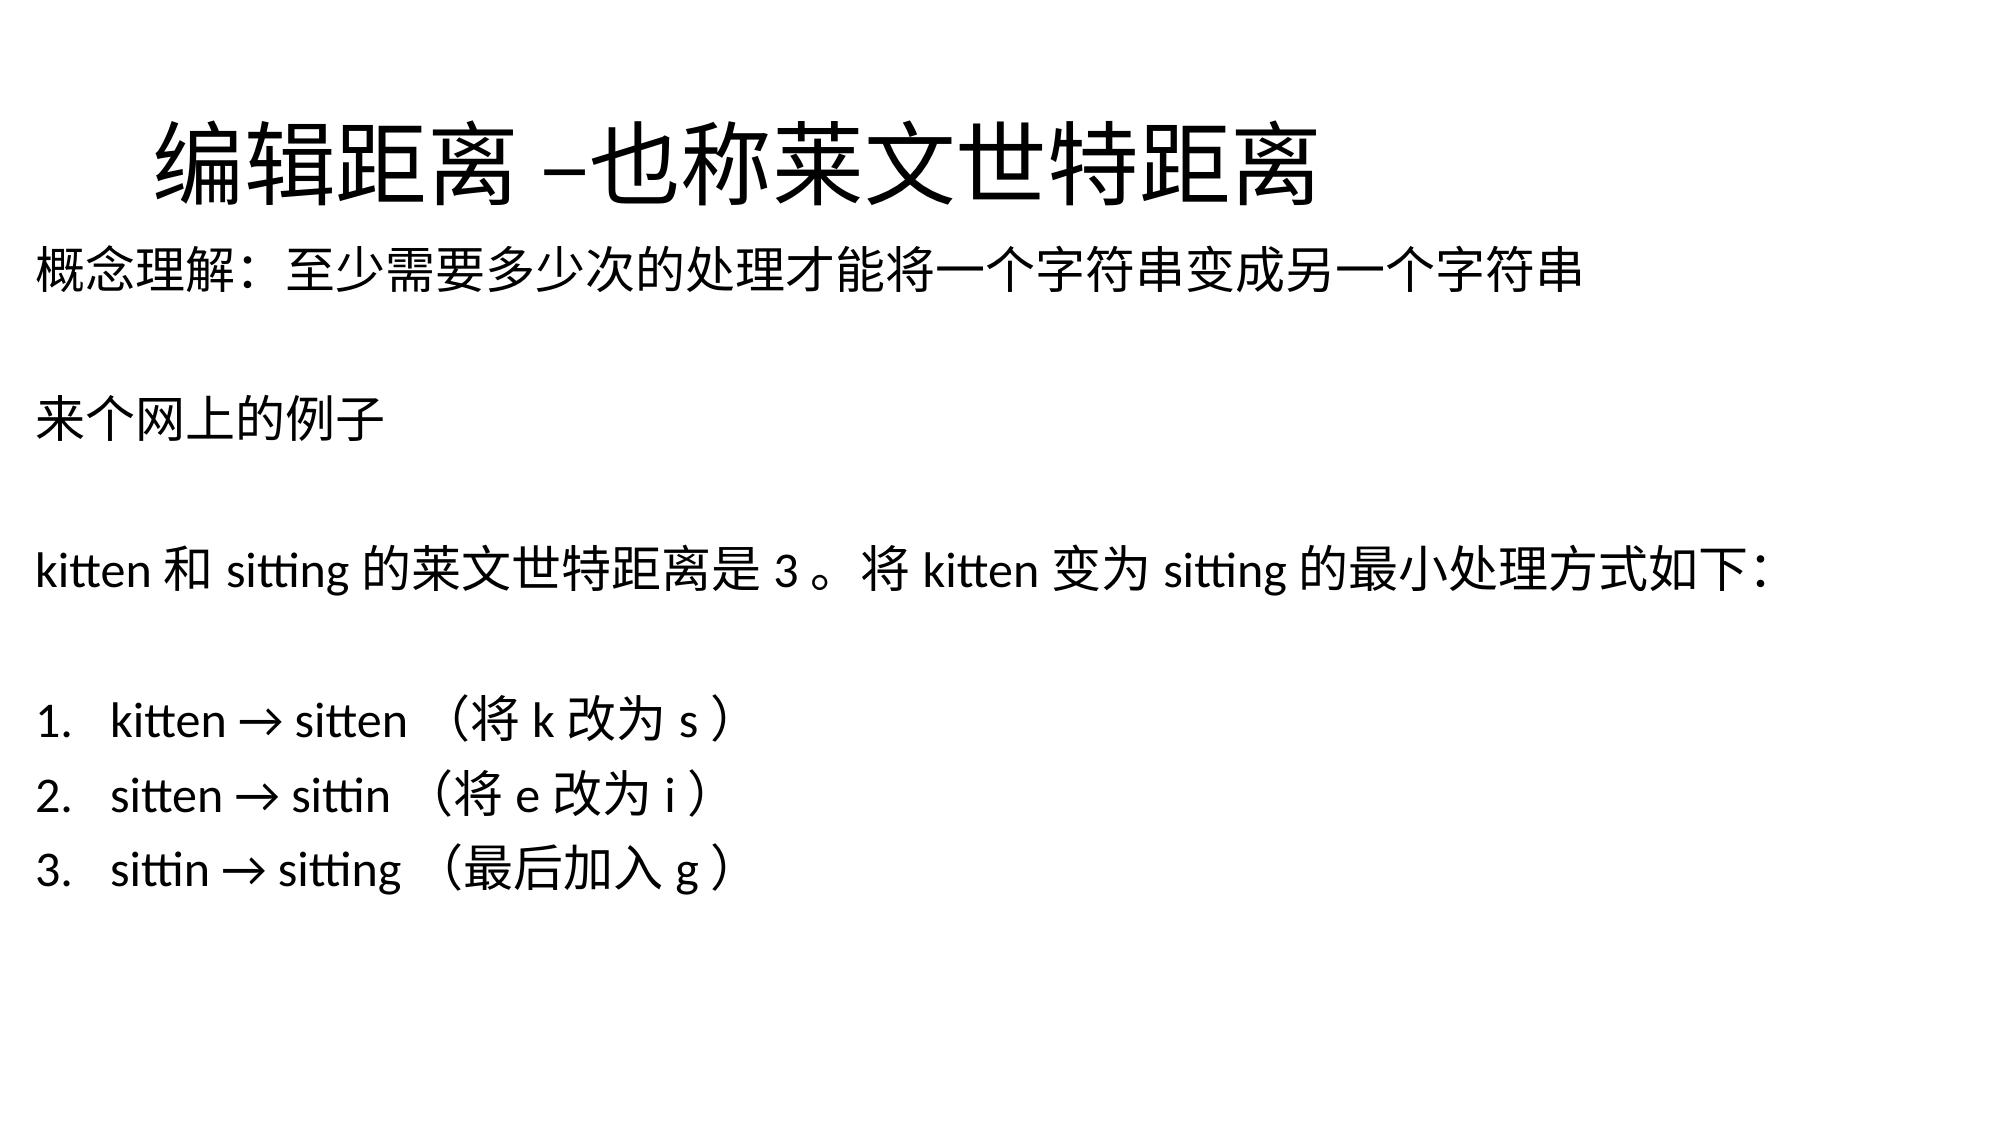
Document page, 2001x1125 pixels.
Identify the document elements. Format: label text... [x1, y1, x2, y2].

list 概念理解：至少需要多少次的处理才能将一个字符串变成另一个字符串 来个网上的例子 kitten和sitting的莱文世特距离是3。将kitten变为sitting的最小处理方式如下： kitten → sitten（将k改为s） sitten → sittin（将e改为i） sittin → sitting（最后加入g） [20, 237, 1883, 1017]
title 编辑距离 –也称莱文世特距离 [137, 59, 1863, 237]
